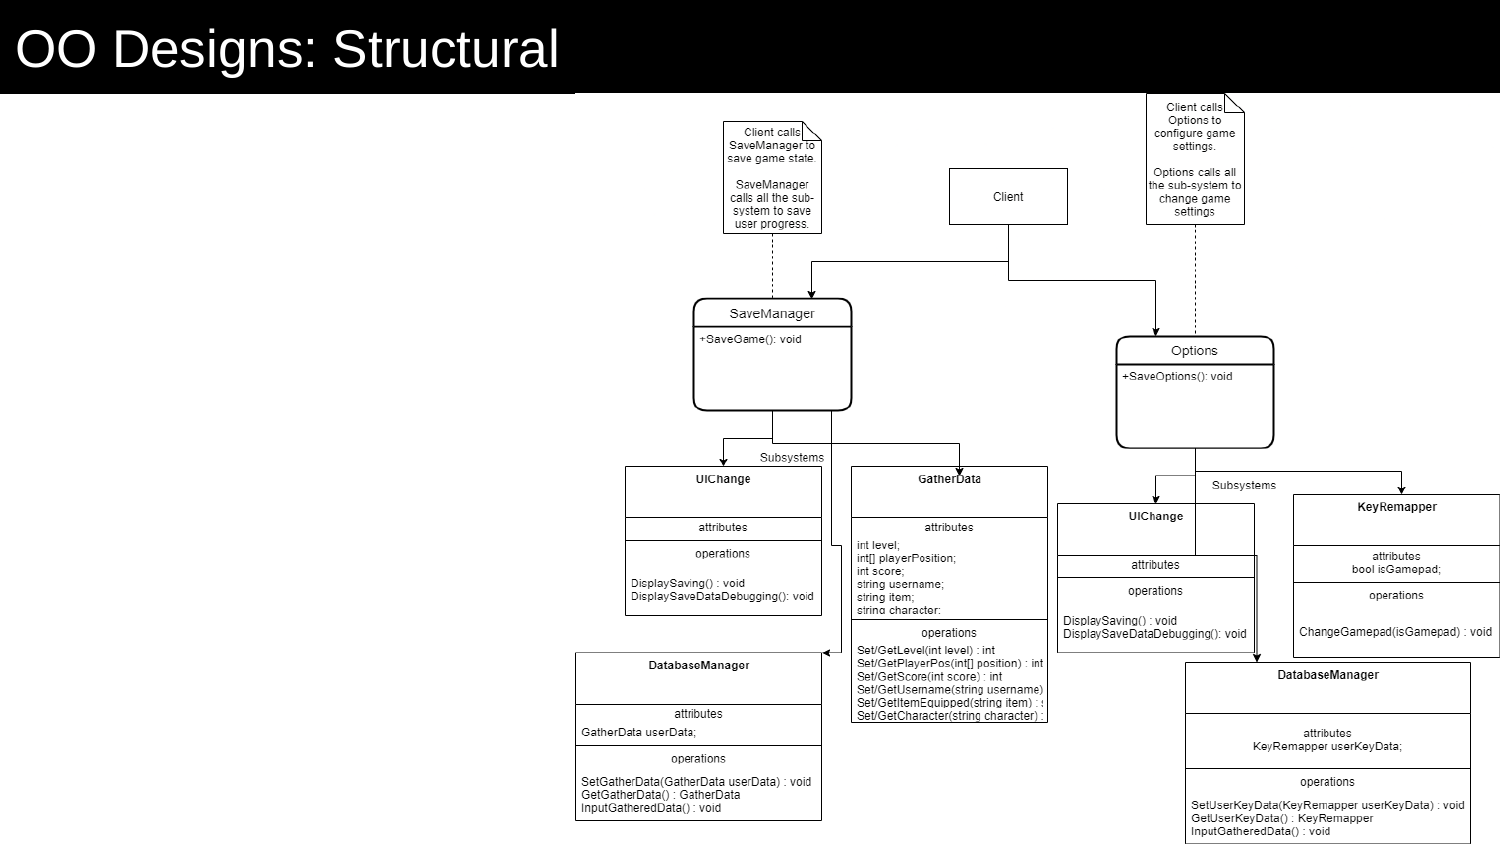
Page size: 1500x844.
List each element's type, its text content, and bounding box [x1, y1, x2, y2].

title OO Designs: Structural [0, 0, 1500, 94]
picture [575, 93, 1500, 844]
